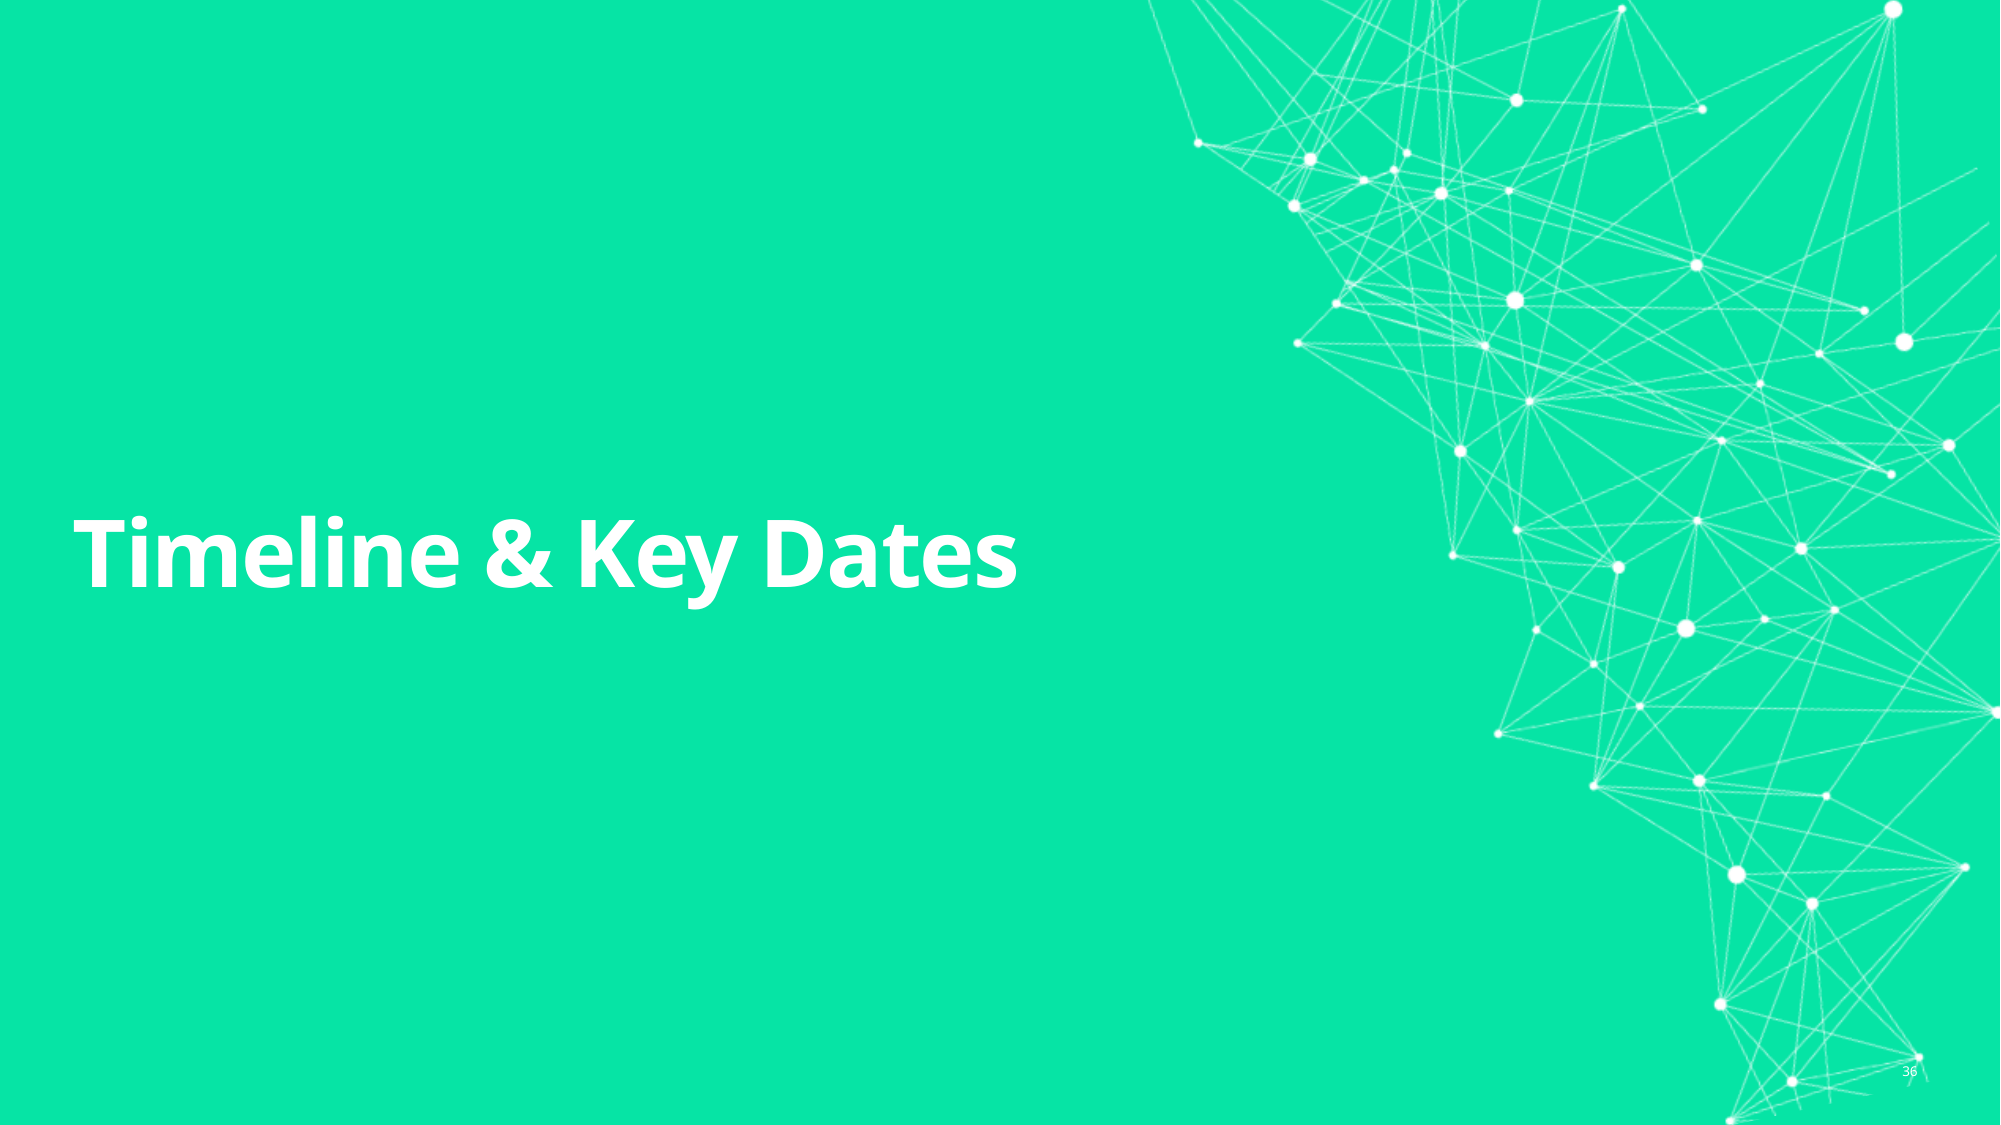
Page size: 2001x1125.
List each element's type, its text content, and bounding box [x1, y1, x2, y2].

picture [1024, 111, 2000, 926]
title Timeline & Key Dates [72, 497, 1024, 609]
